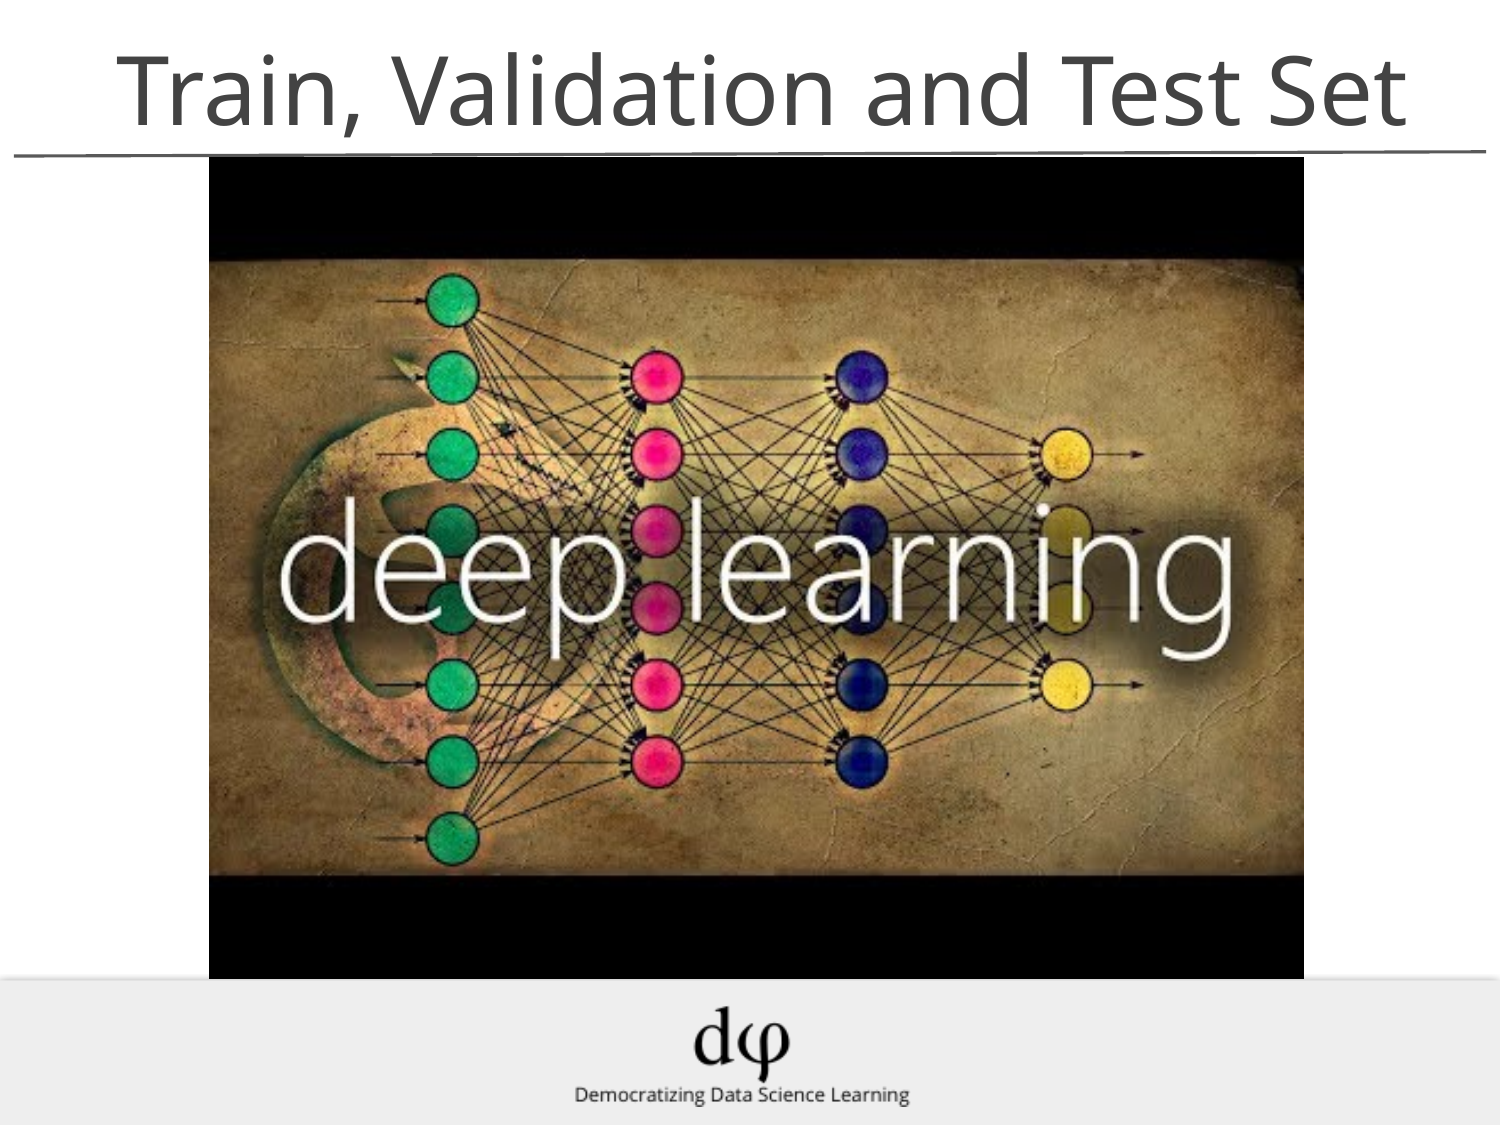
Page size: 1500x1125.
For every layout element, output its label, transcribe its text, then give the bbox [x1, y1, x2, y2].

text_box Train, Validation and Test Set [39, 27, 1487, 151]
picture [208, 157, 1304, 979]
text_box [0, 980, 1500, 1125]
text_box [13, 151, 1487, 157]
